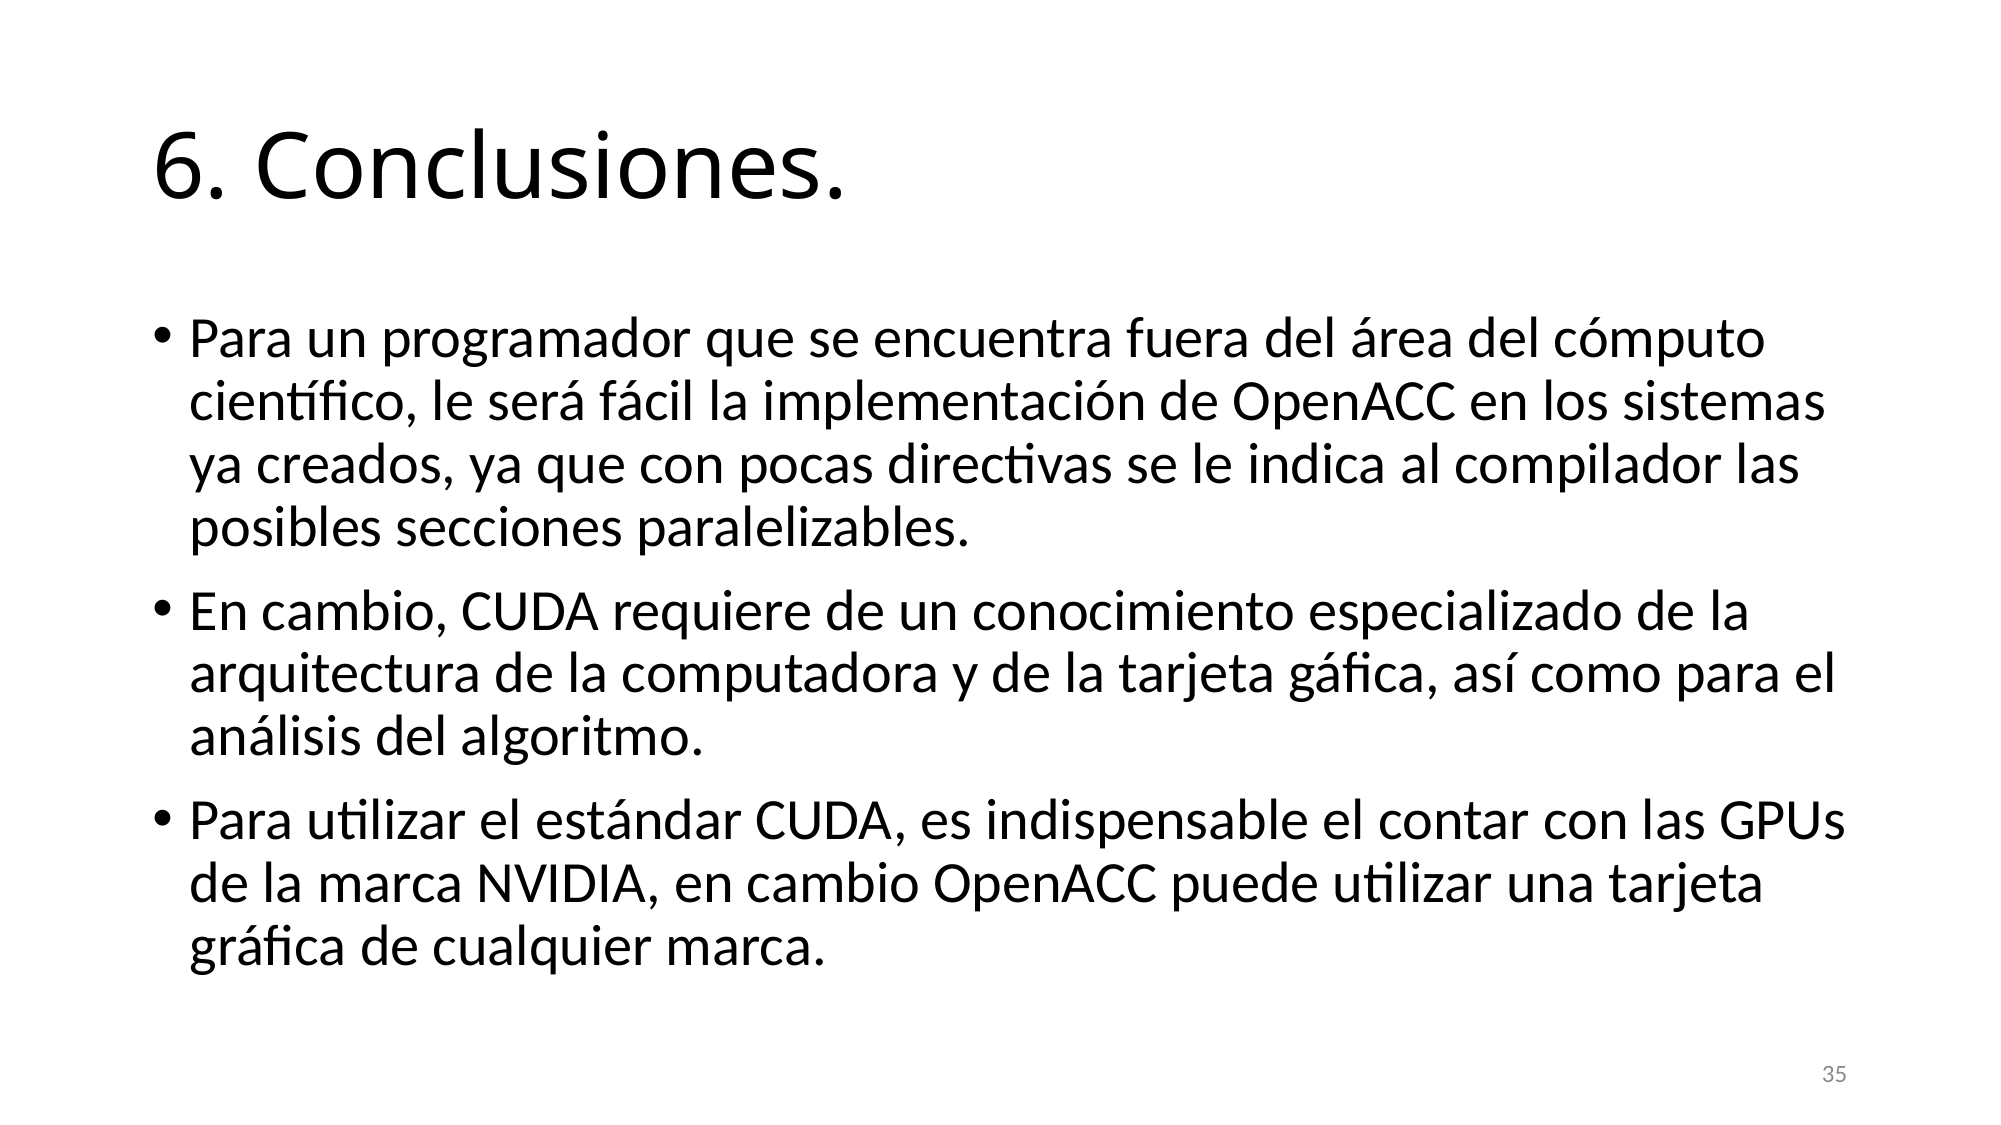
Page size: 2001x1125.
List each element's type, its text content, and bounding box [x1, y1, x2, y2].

list Para un programador que se encuentra fuera del área del cómputo científico, le será fácil la implementación de OpenACC en los sistemas ya creados, ya que con pocas directivas se le indica al compilador las posibles secciones paralelizables. En cambio, CUDA requiere de un conocimiento especializado de la arquitectura de la computadora y de la tarjeta gáfica, así como para el análisis del algoritmo. Para utilizar el estándar CUDA, es indispensable el contar con las GPUs de la marca NVIDIA, en cambio OpenACC puede utilizar una tarjeta gráfica de cualquier marca. [137, 299, 1863, 1014]
slide_number 35 [1412, 1042, 1863, 1103]
title 6. Conclusiones. [137, 59, 1863, 278]
